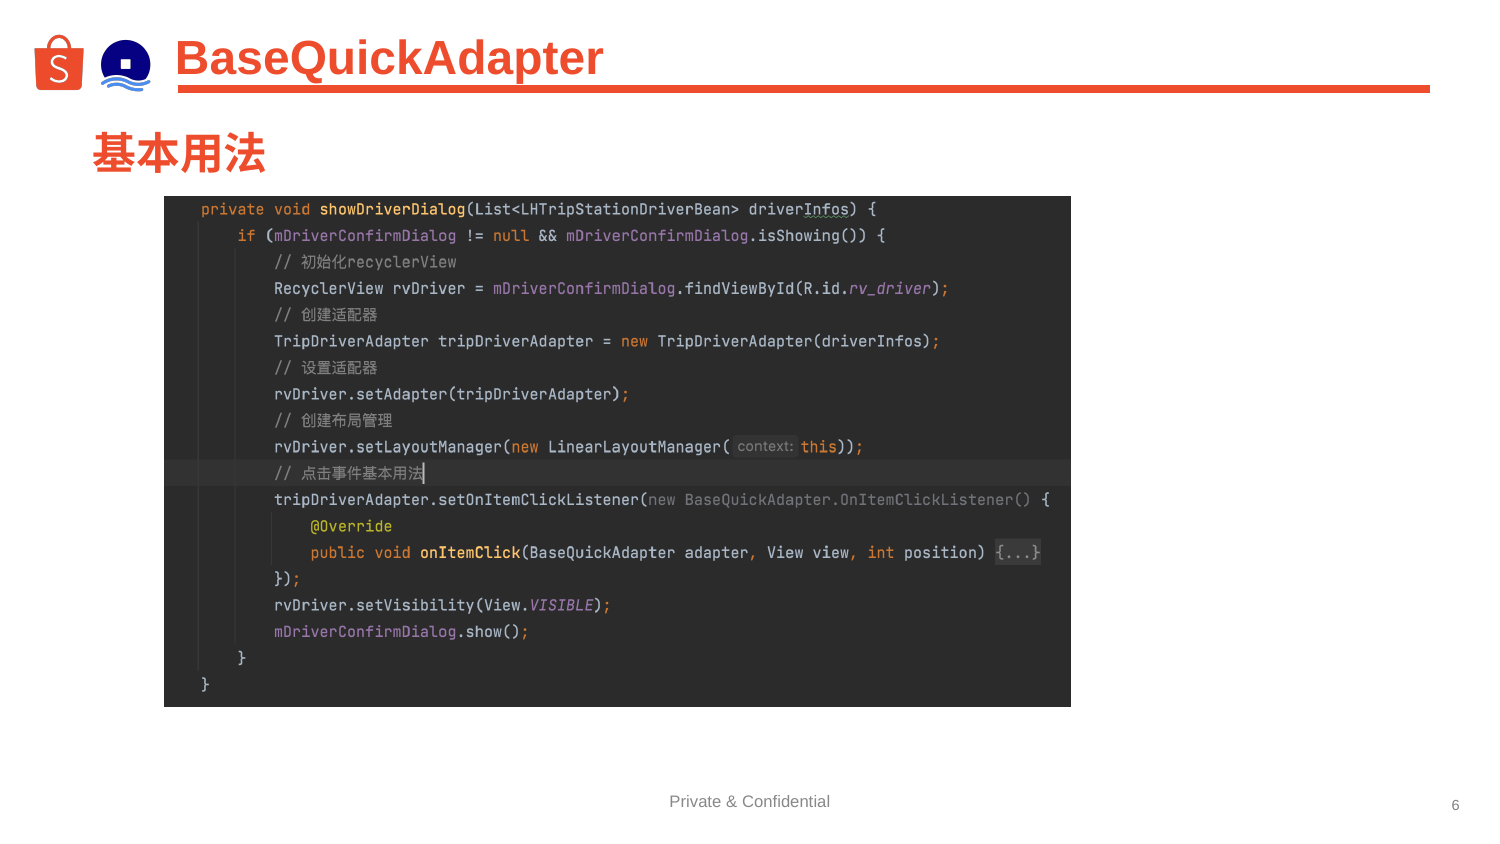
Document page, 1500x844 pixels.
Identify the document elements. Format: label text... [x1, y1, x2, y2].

text_box BaseQuickAdapter [171, 9, 1285, 100]
picture [163, 195, 1072, 707]
text_box 基本用法 [92, 117, 573, 179]
picture [27, 30, 164, 94]
